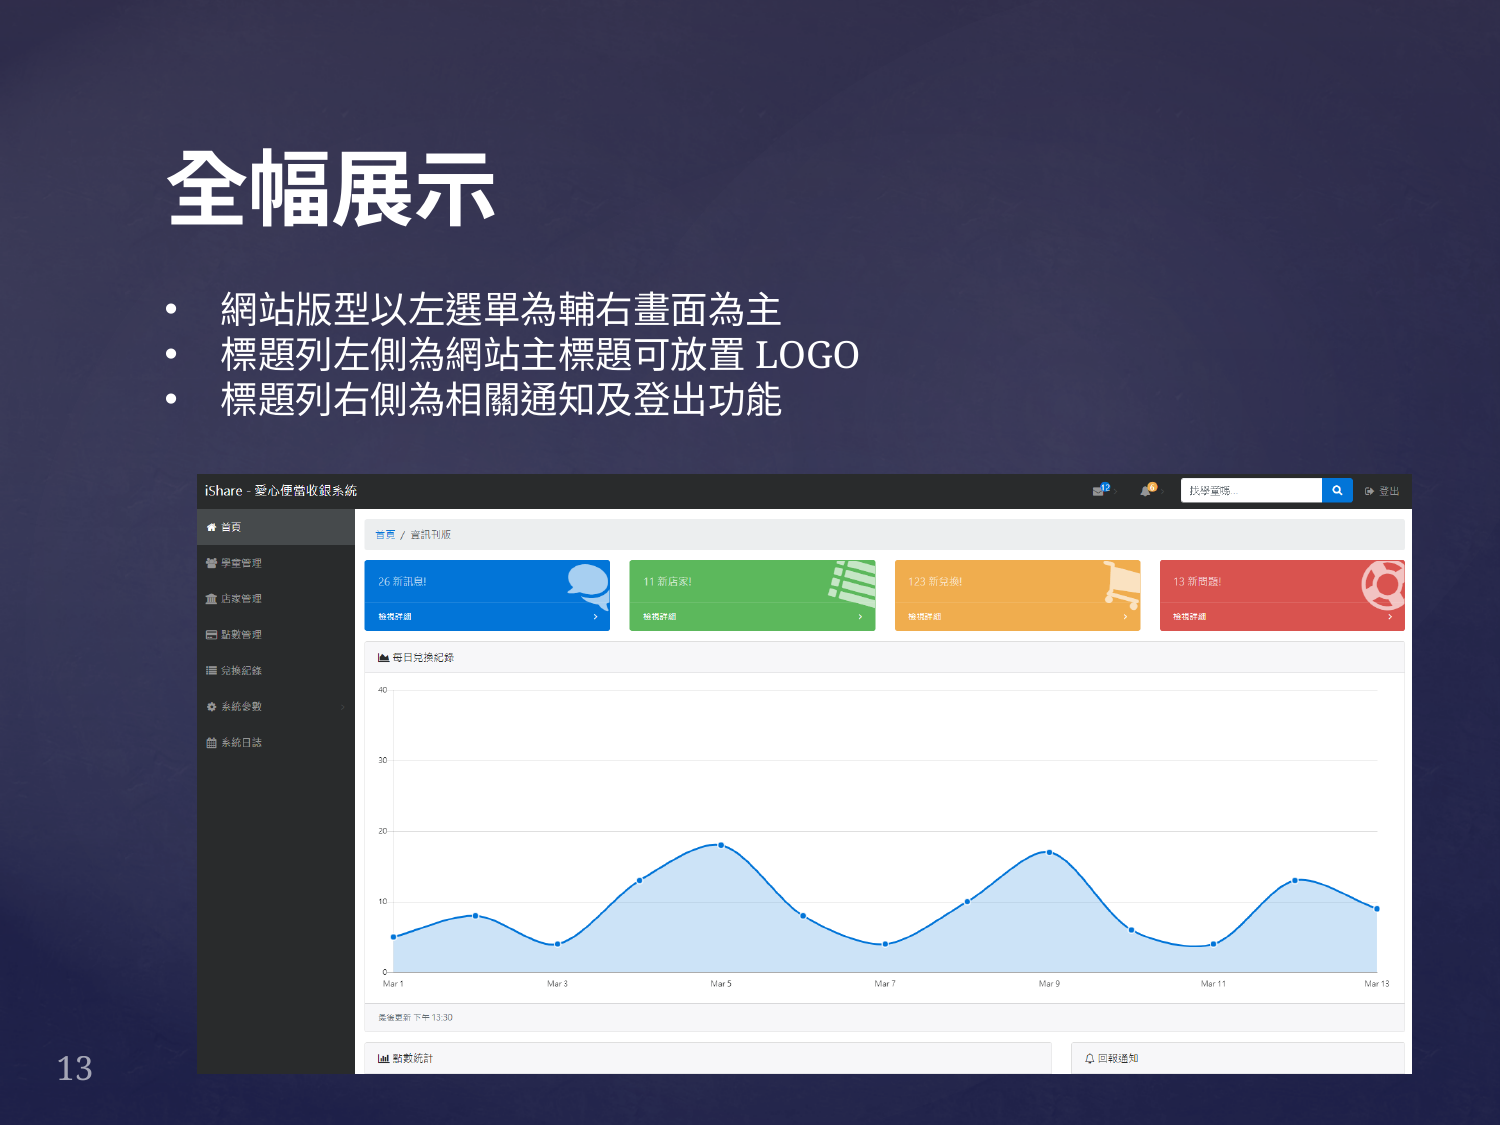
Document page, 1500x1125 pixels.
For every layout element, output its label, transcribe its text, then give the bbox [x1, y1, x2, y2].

slide_number 13 [41, 1044, 392, 1094]
picture [196, 473, 1412, 1074]
text_box 全幅展示 [149, 125, 1388, 244]
text_box 網站版型以左選單為輔右畫面為主 標題列左側為網站主標題可放置LOGO 標題列右側為相關通知及登出功能 [149, 278, 1412, 429]
